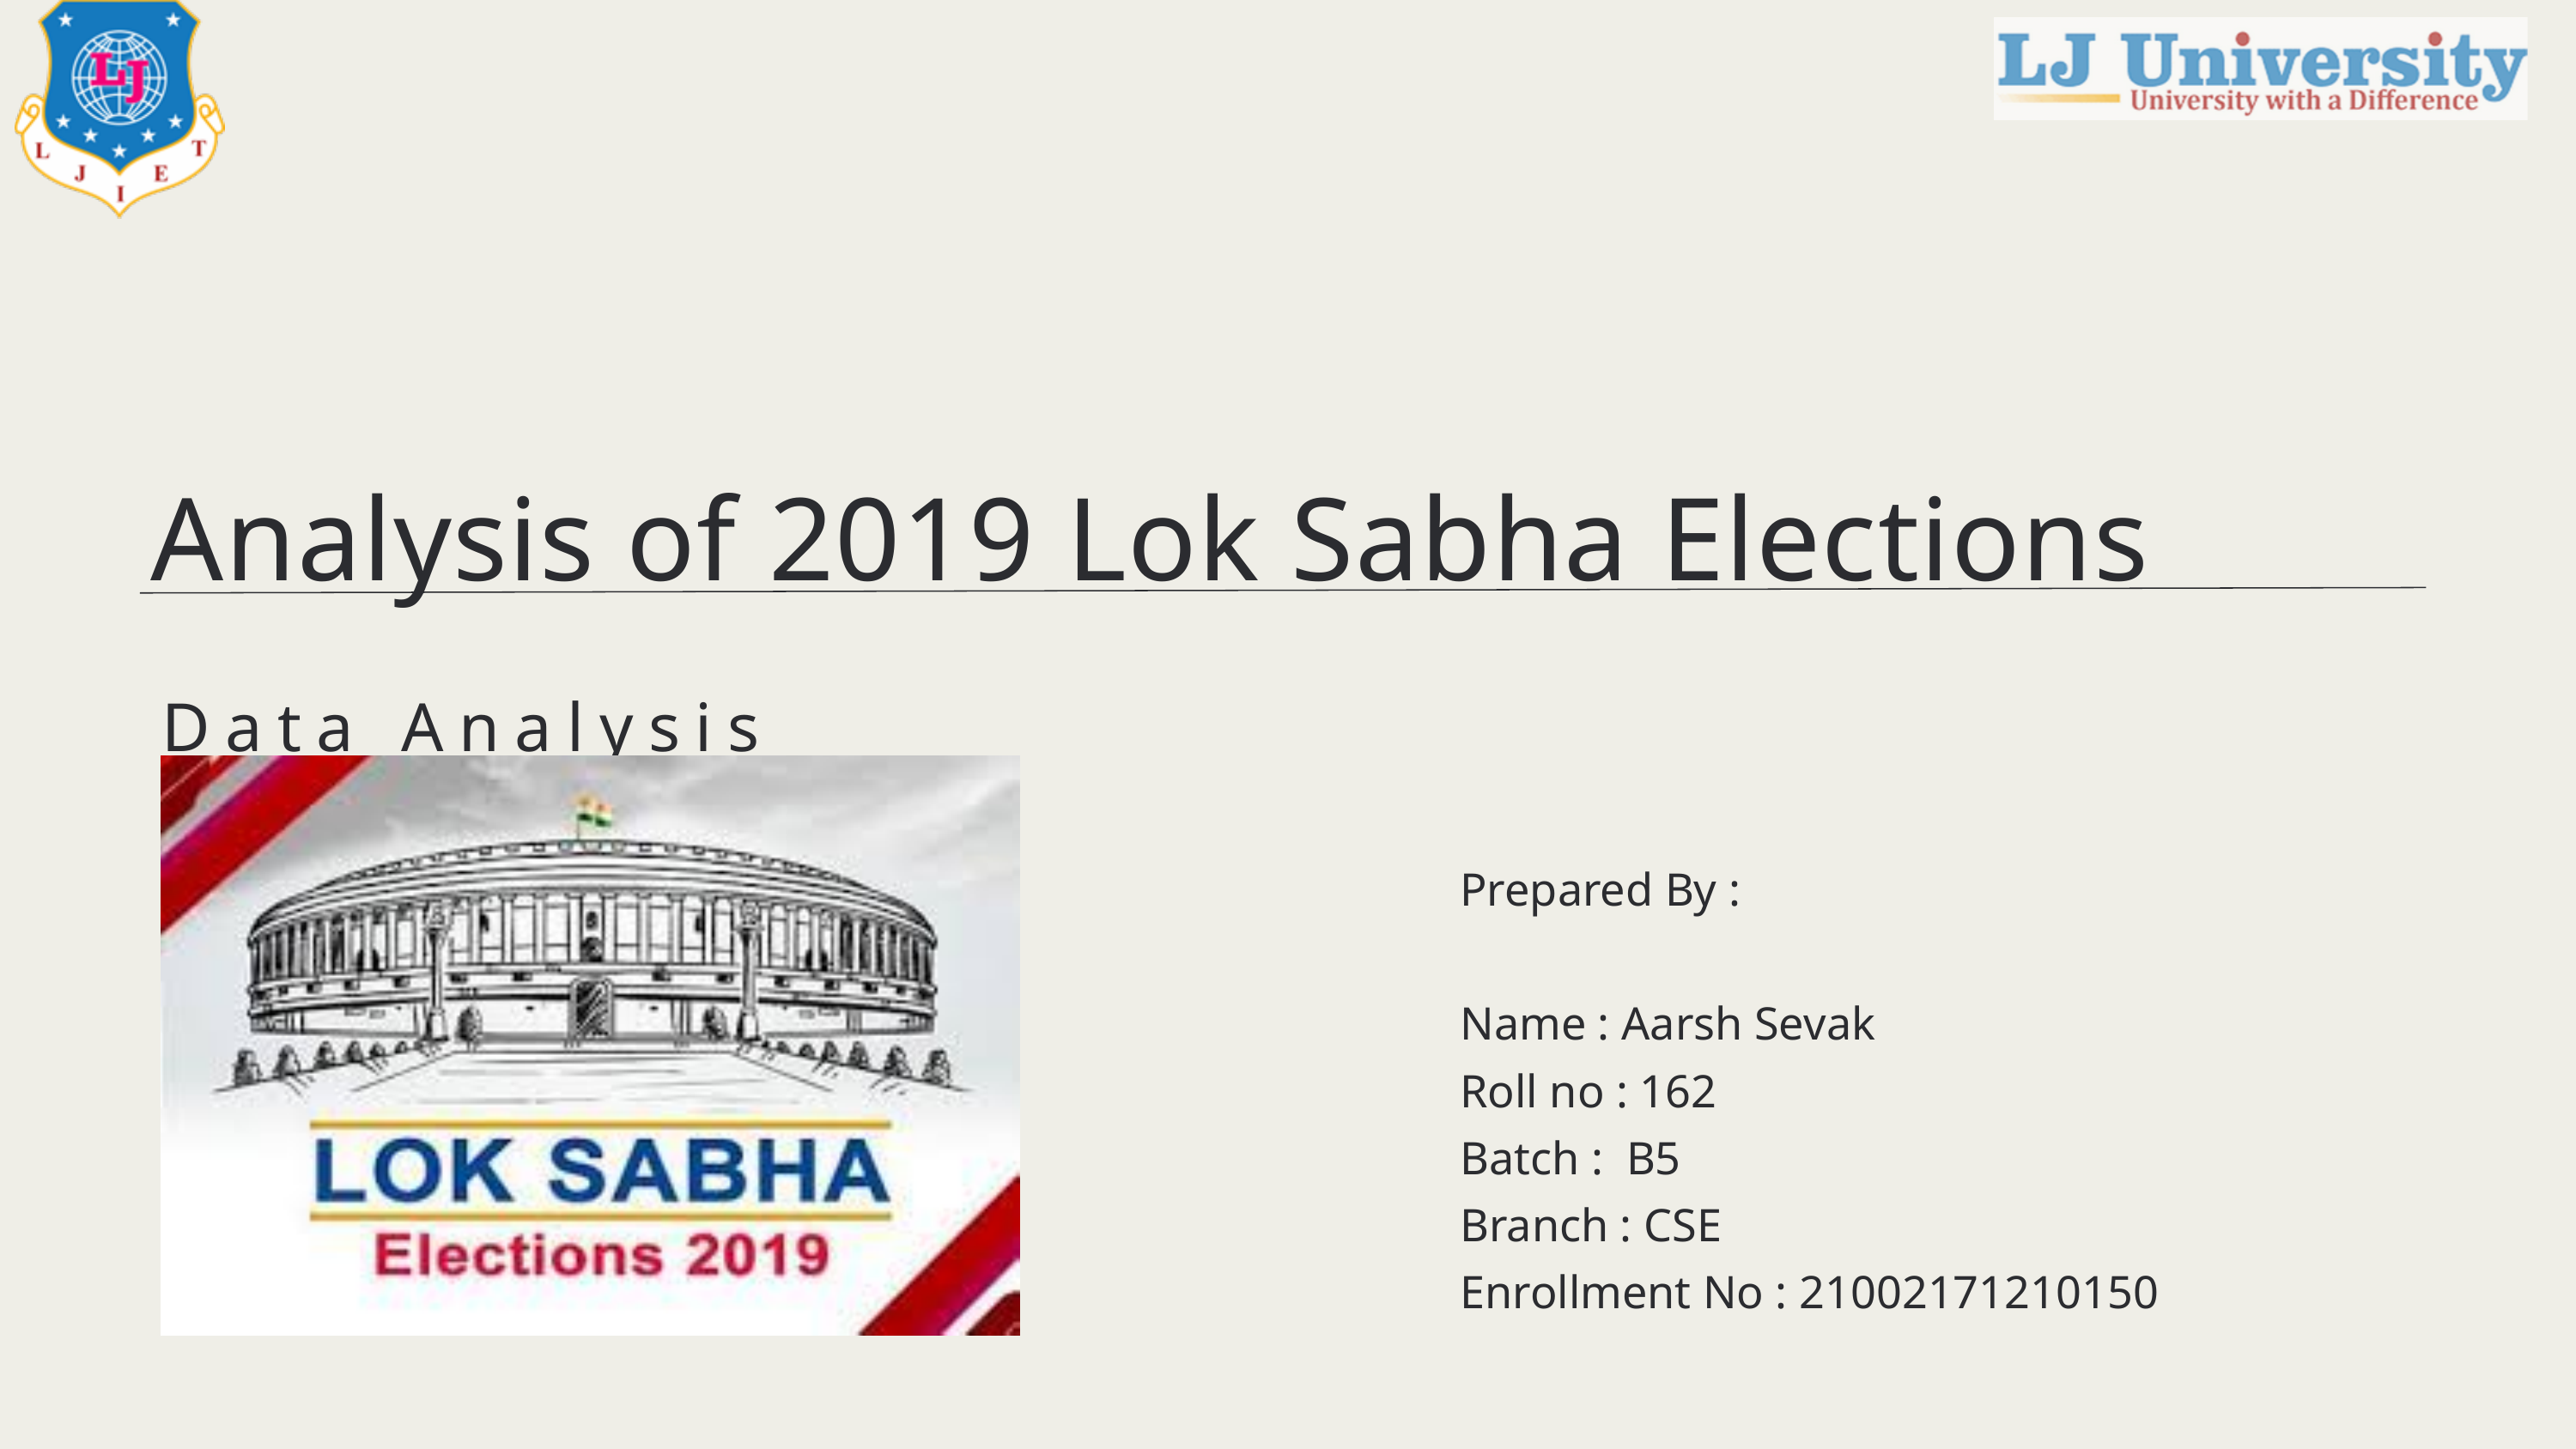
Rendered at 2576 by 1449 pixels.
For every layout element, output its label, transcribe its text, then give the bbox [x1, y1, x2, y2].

text_box [1994, 17, 2528, 120]
picture [161, 755, 1020, 1336]
text_box [15, 0, 225, 219]
text_box Prepared By : Name : Aarsh Sevak Roll no : 162 Batch : B5 Branch : CSE Enrollment No : 21002171210150 [1460, 847, 2528, 1385]
text_box Data Analysis [161, 671, 2449, 765]
text_box Analysis of 2019 Lok Sabha Elections [119, 364, 2432, 603]
